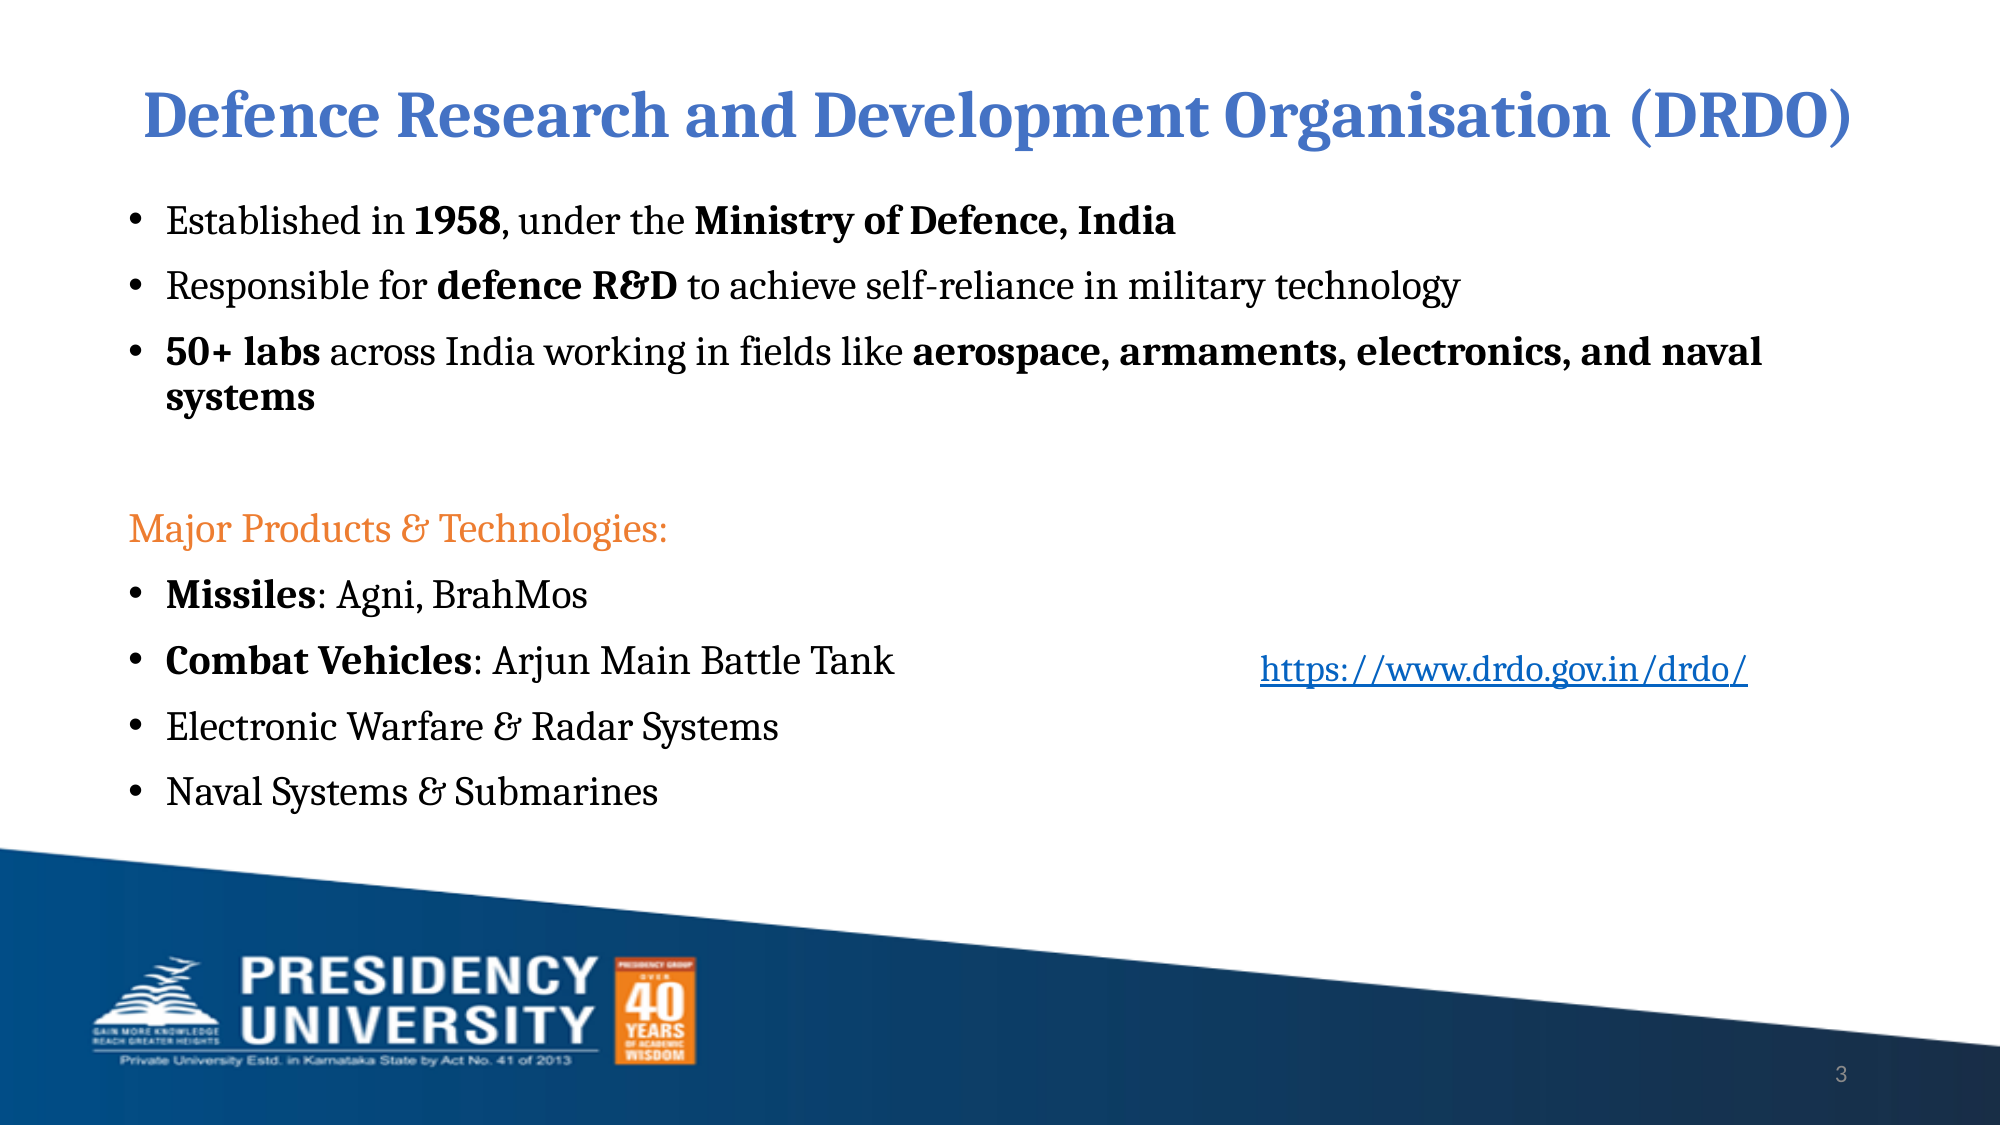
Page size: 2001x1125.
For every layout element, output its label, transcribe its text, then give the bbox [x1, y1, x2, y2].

picture [0, 845, 2000, 1125]
title Defence Research and Development Organisation (DRDO) [94, 59, 1906, 172]
slide_number 3 [1412, 1042, 1863, 1103]
list Established in 1958, under the Ministry of Defence, India Responsible for defence R&D to achieve self-reliance in military technology 50+ labs across India working in fields like aerospace, armaments, electronics, and naval systems Major Products & Technologies: Missiles: Agni, BrahMos Combat Vehicles: Arjun Main Battle Tank Electronic Warfare & Radar Systems Naval Systems & Submarines [113, 190, 1879, 879]
text_box https://www.drdo.gov.in/drdo/ [1200, 636, 1809, 697]
